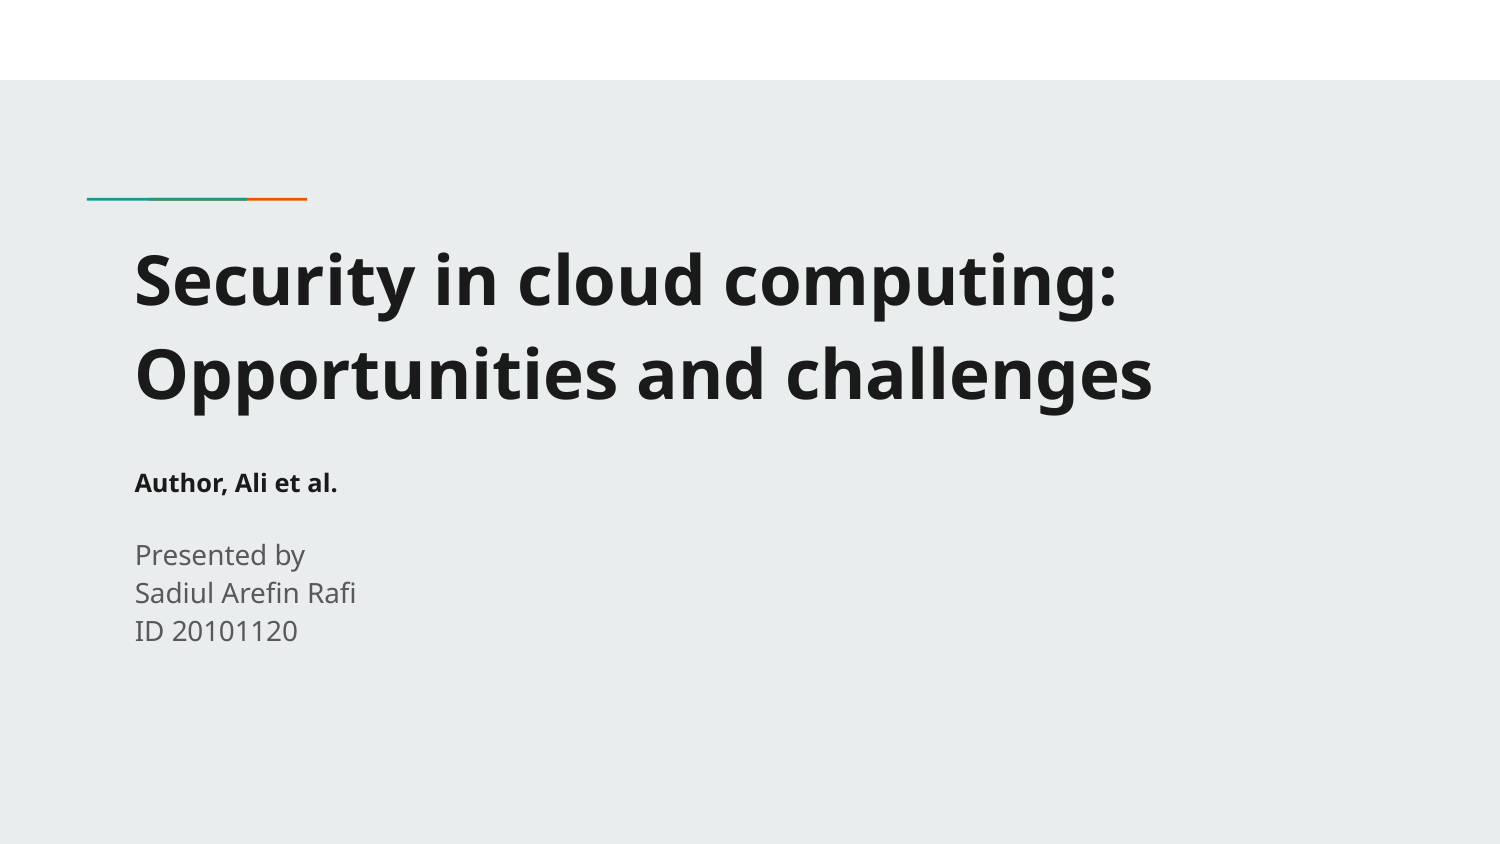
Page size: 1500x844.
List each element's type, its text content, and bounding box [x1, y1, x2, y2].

title Security in cloud computing: Opportunities and challenges Author, Ali et al. [119, 216, 1381, 520]
subtitle Presented by Sadiul Arefin Rafi ID 20101120 [119, 520, 1381, 704]
